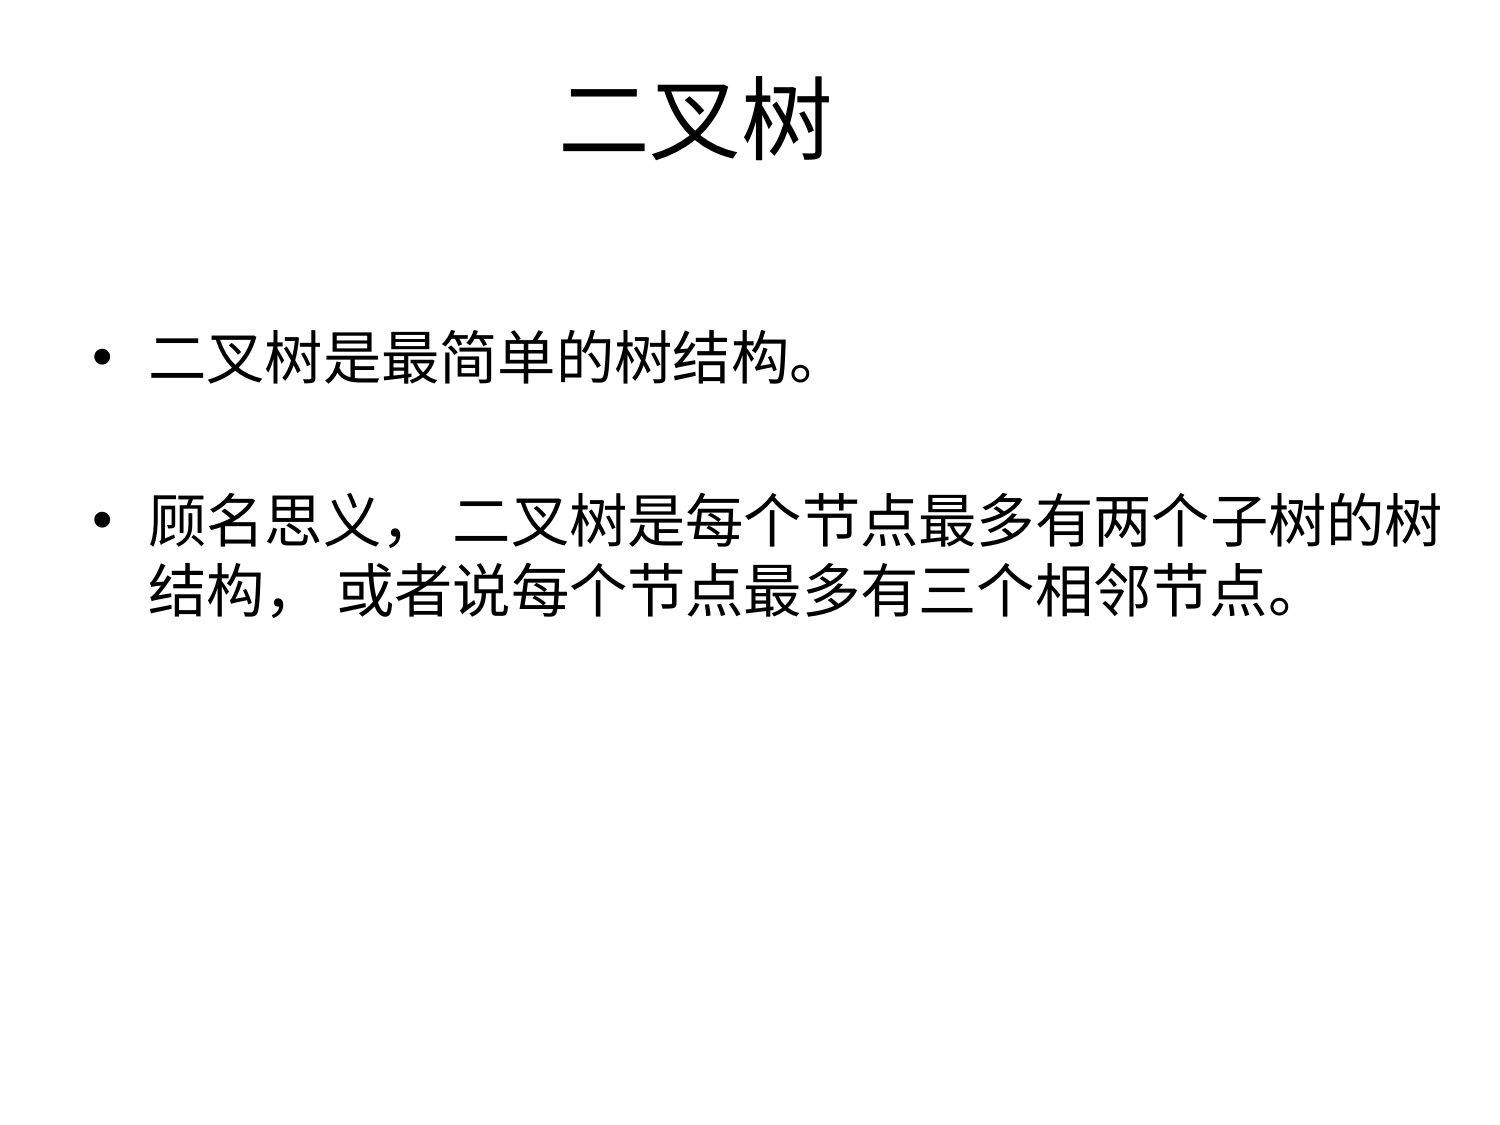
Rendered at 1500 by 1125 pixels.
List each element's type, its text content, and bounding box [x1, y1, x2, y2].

title 二叉树 [140, 23, 1251, 211]
list 二叉树是最简单的树结构。 顾名思义， 二叉树是每个节点最多有两个子树的树结构， 或者说每个节点最多有三个相邻节点。 [77, 232, 1471, 1010]
